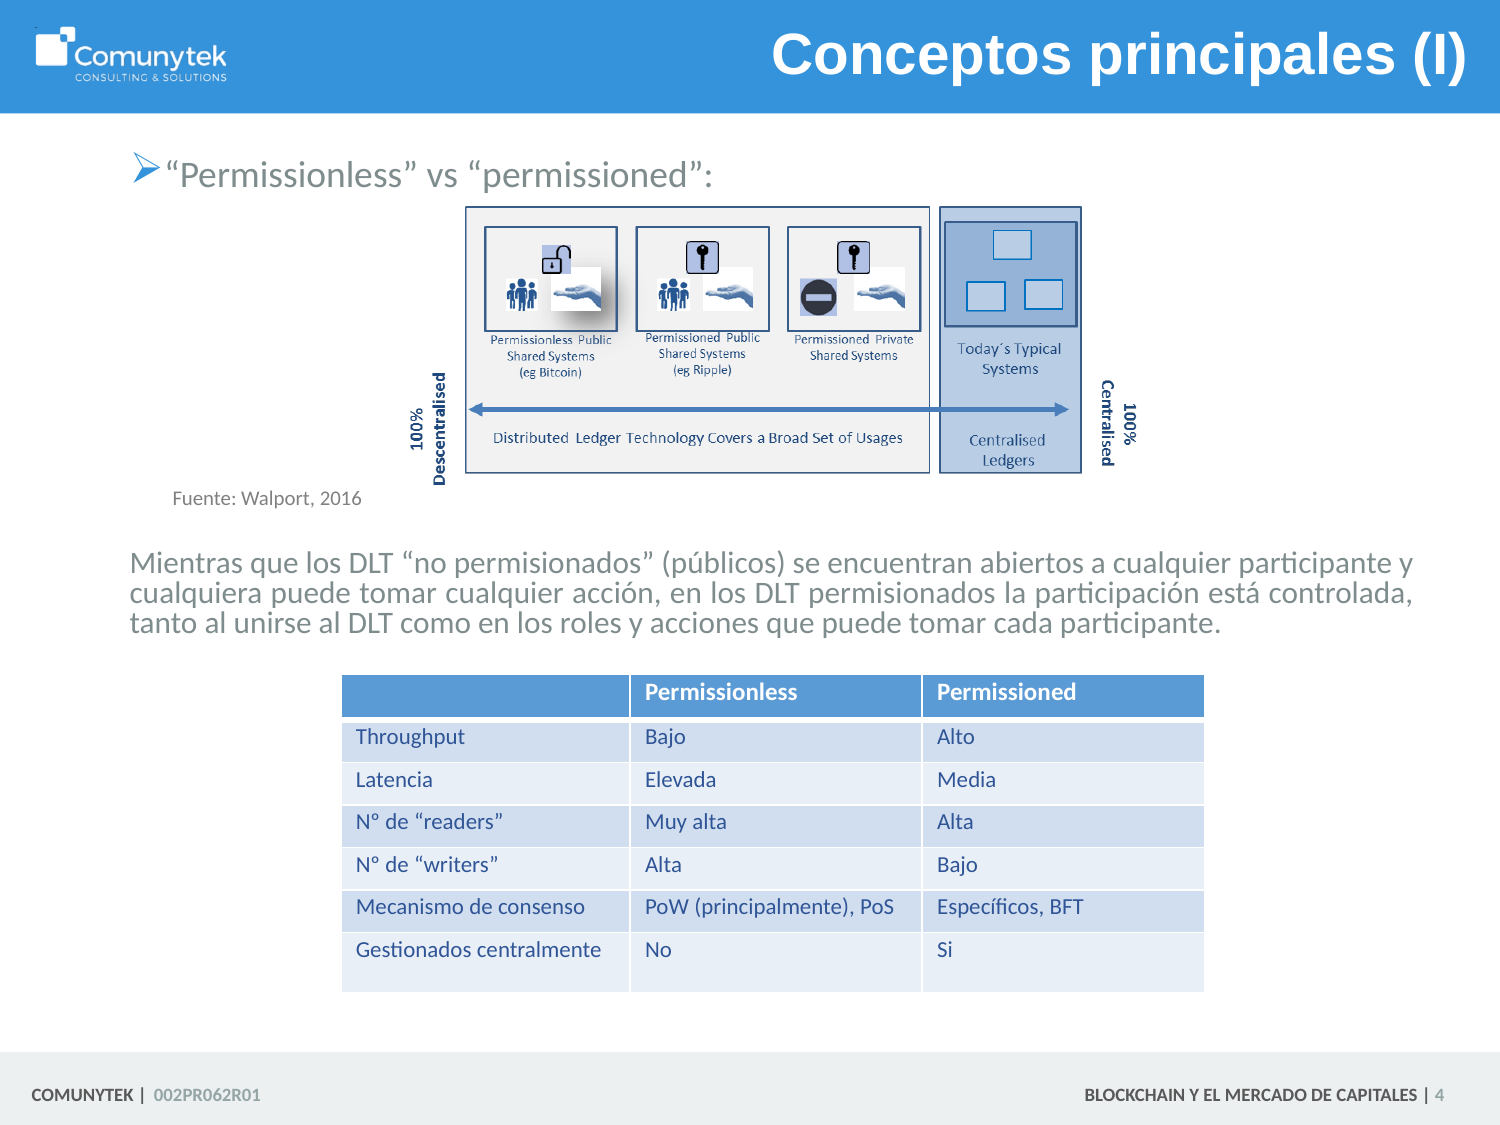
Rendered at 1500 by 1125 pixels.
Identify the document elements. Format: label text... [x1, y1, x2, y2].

table_cell Throughput [342, 723, 629, 762]
picture [398, 206, 1147, 498]
table_cell Media [923, 763, 1204, 804]
table_cell Latencia [342, 763, 629, 804]
footer 4 [1430, 1070, 1484, 1118]
picture [35, 26, 227, 82]
table_header Permissioned [923, 675, 1204, 717]
table_cell Gestionados centralmente [342, 933, 629, 992]
table_cell Muy alta [631, 806, 921, 847]
table_cell PoW (principalmente), PoS [631, 891, 921, 932]
table_cell Bajo [631, 723, 921, 762]
table_header Permissionless [631, 675, 921, 717]
table_header [342, 675, 629, 717]
table_cell Nº de “writers” [342, 848, 629, 889]
table_cell Alto [923, 723, 1204, 762]
table_cell Bajo [923, 848, 1204, 889]
table_cell Mecanismo de consenso [342, 891, 629, 932]
table_cell Alta [923, 806, 1204, 847]
text_box Mientras que los DLT “no permisionados” (públicos) se encuentran abiertos a cualquier participante y cualquiera puede tomar cualquier acción, en los DLT permisionados la participación está controlada, tanto al unirse al DLT como en los roles y acciones que puede tomar cada participante. [114, 542, 1431, 647]
table_cell No [631, 933, 921, 992]
table_cell Alta [631, 848, 921, 889]
table_cell Específicos, BFT [923, 891, 1204, 932]
title Conceptos principales (I) [476, 1, 1484, 110]
table_cell Si [923, 933, 1204, 992]
text_box Fuente: Walport, 2016 [157, 477, 377, 518]
table_cell Elevada [631, 763, 921, 804]
list “Permissionless” vs “permissioned”: [114, 147, 1368, 199]
table_cell Nº de “readers” [342, 806, 629, 847]
